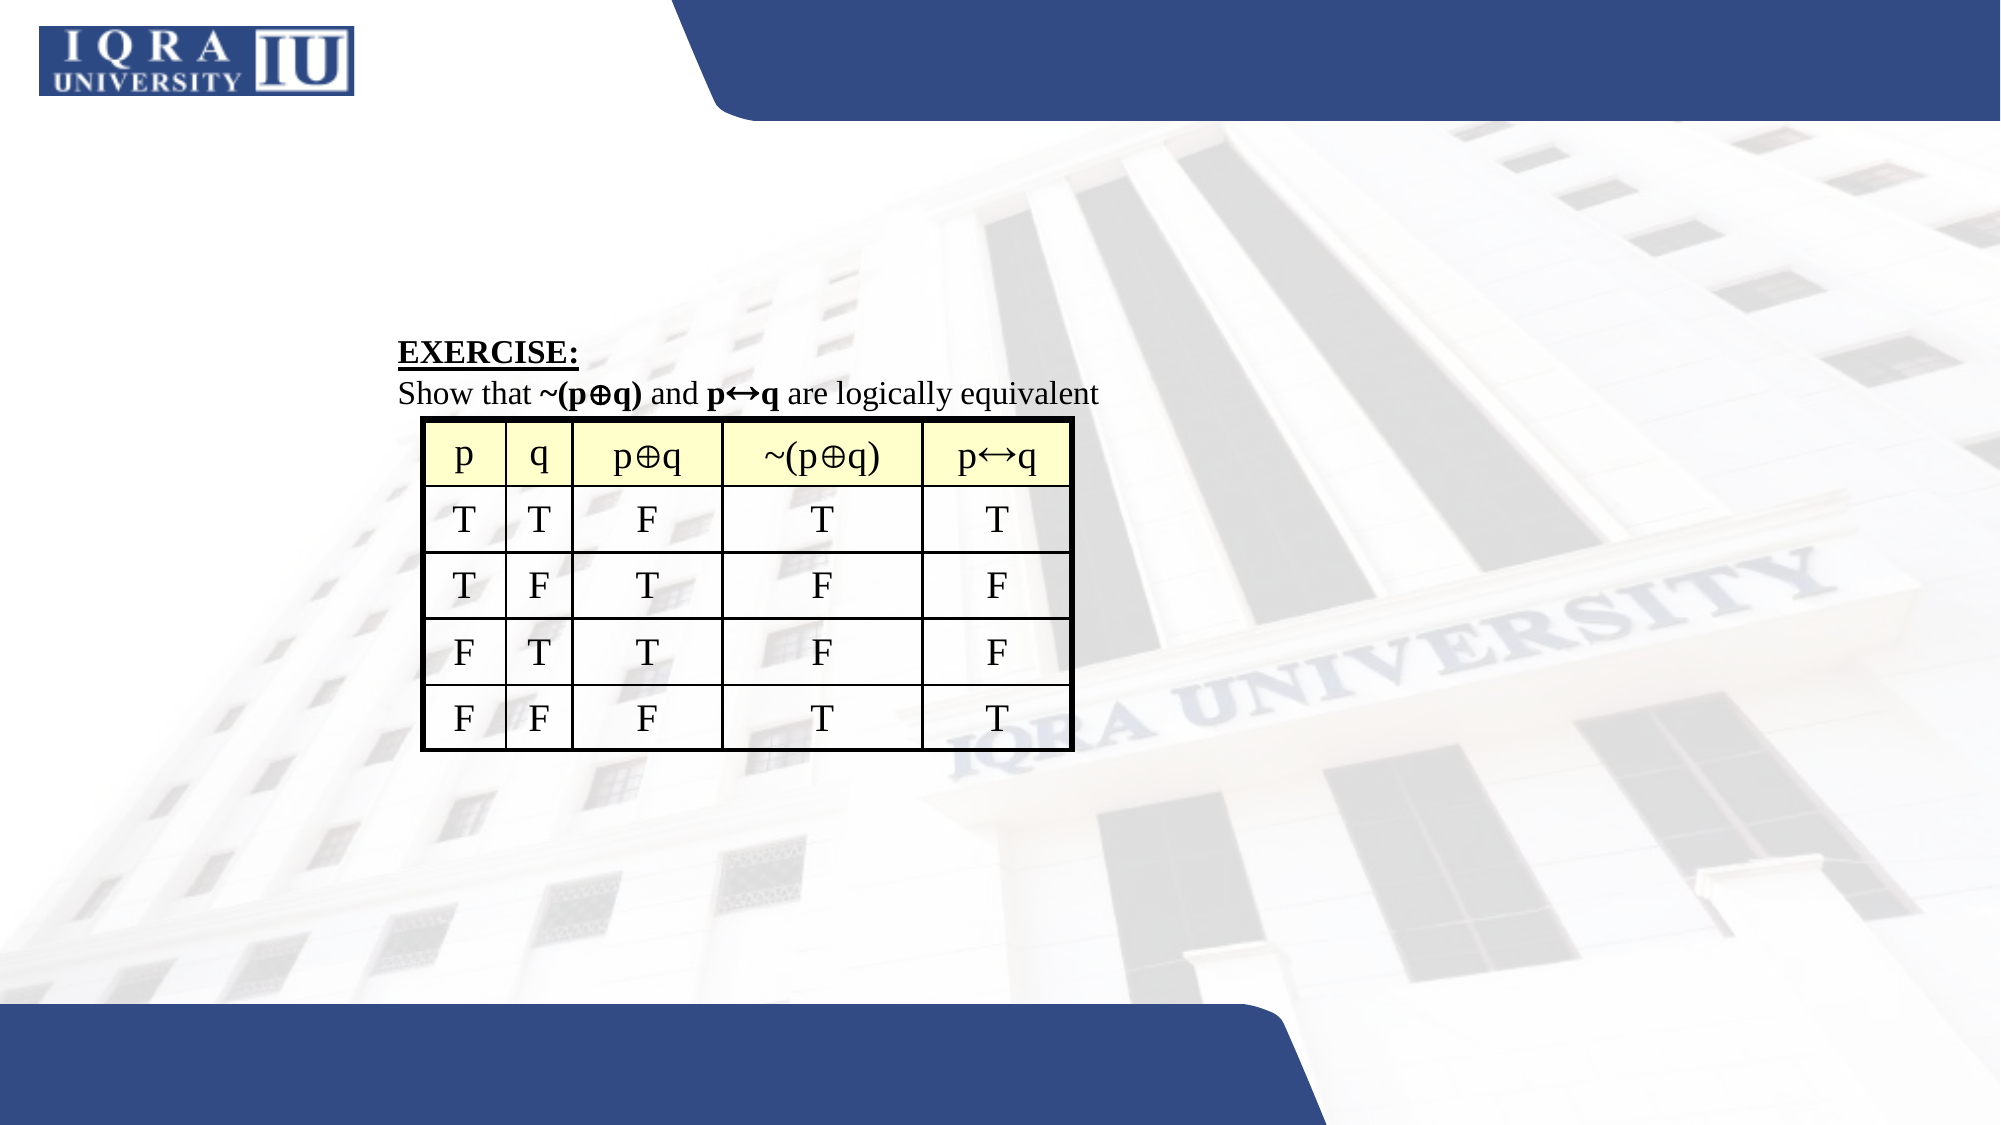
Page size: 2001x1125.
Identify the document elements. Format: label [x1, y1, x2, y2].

picture [397, 332, 1603, 752]
text_box [39, 26, 355, 96]
